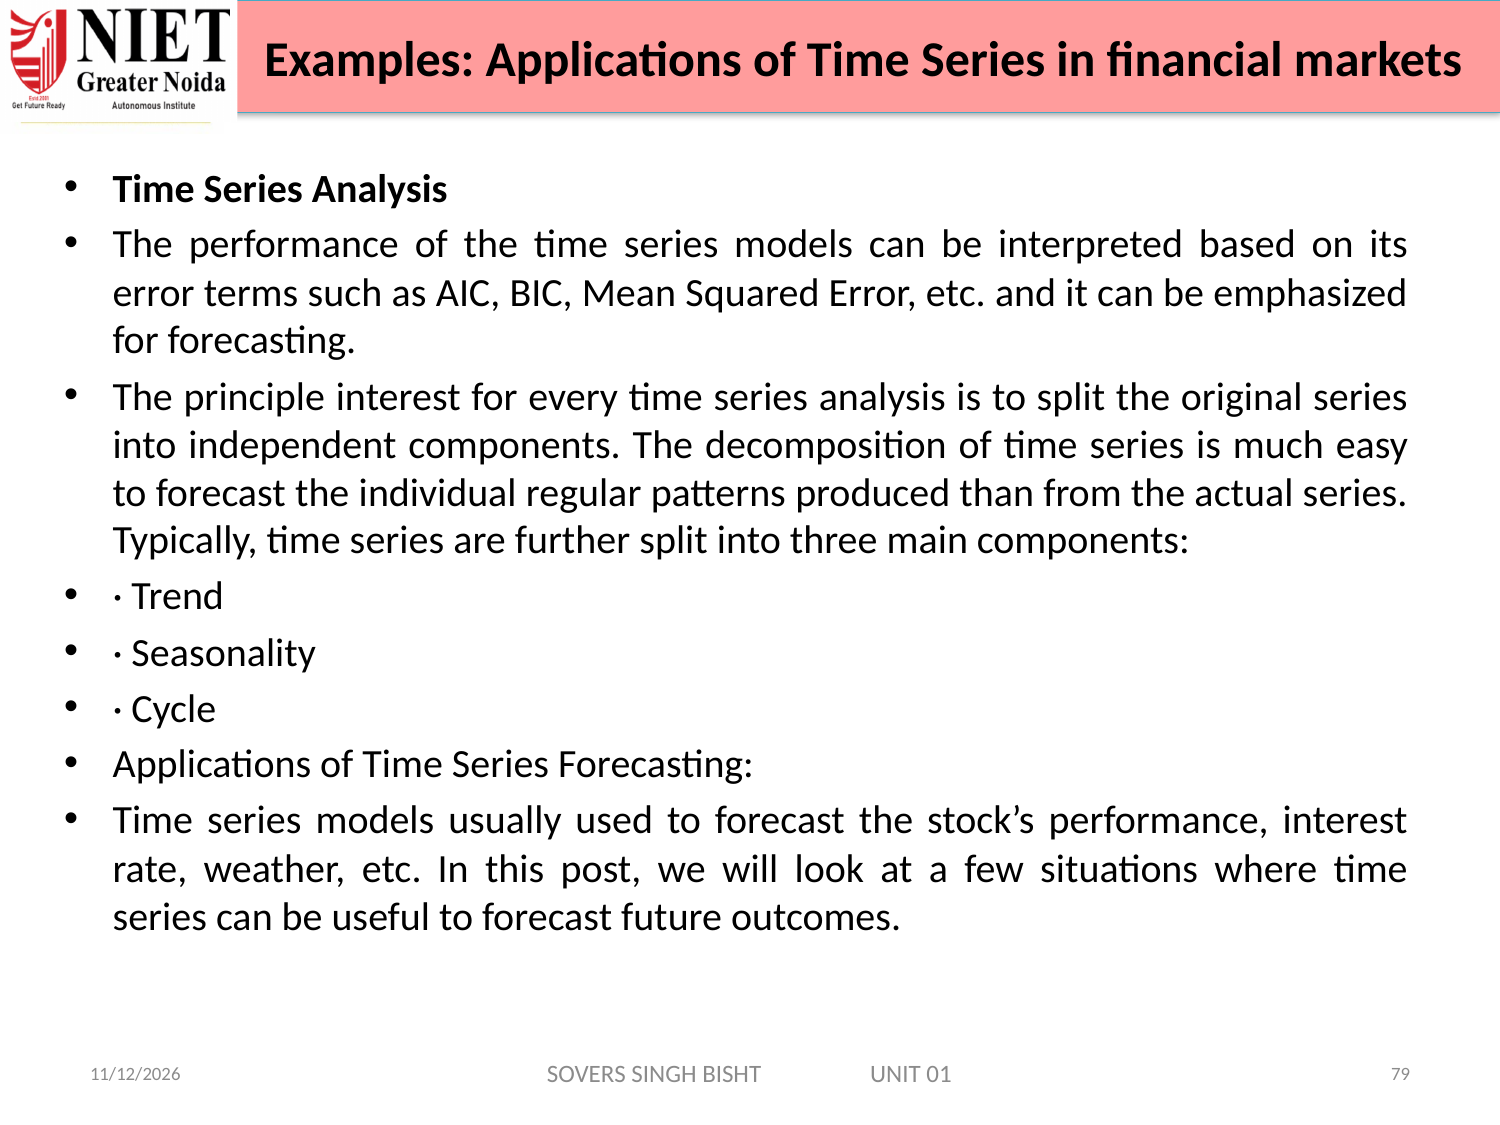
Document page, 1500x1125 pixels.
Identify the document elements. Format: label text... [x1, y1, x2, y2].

slide_number 79 [1074, 1042, 1425, 1103]
footer SOVERS SINGH BISHT UNIT 01 [512, 1042, 988, 1103]
picture [0, 0, 238, 134]
text_box Examples: Applications of Time Series in financial markets [239, 0, 1500, 113]
list Time Series Analysis The performance of the time series models can be interpreted based on its error terms such as AIC, BIC, Mean Squared Error, etc. and it can be emphasized for forecasting. The principle interest for every time series analysis is to split the original series into independent components. The decomposition of time series is much easy to forecast the individual regular patterns produced than from the actual series. Typically, time series are further split into three main components: · Trend · Seasonality · Cycle Applications of Time Series Forecasting: Time series models usually used to forecast the stock’s performance, interest rate, weather, etc. In this post, we will look at a few situations where time series can be useful to forecast future outcomes. [49, 154, 1425, 1005]
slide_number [75, 1042, 425, 1103]
